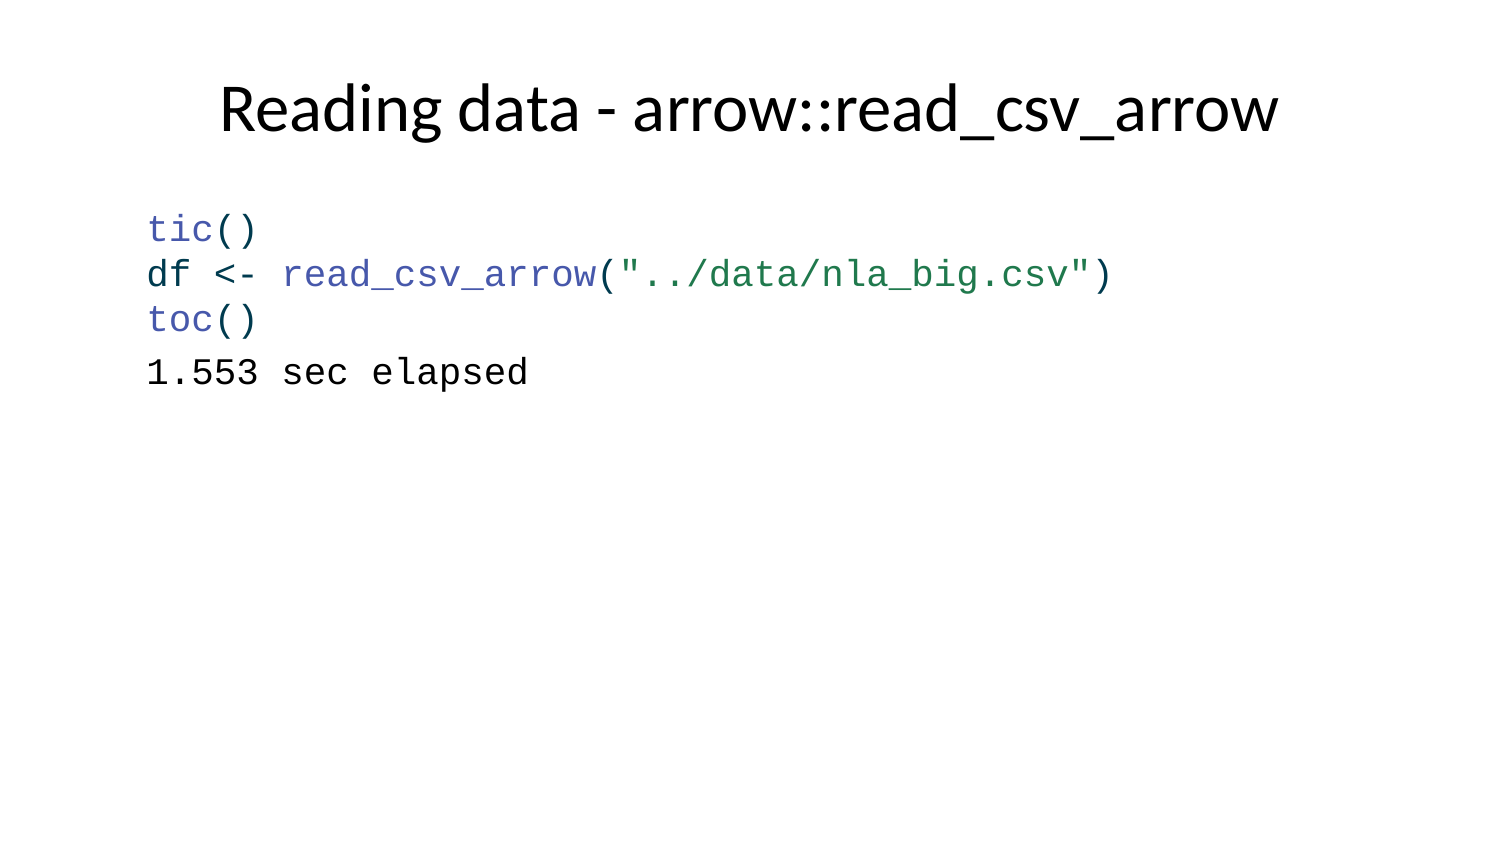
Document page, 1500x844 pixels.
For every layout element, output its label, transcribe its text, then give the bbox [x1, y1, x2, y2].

list tic() df <- read_csv_arrow("../data/nla_big.csv") toc() 1.553 sec elapsed [75, 196, 1425, 754]
title Reading data - arrow::read_csv_arrow [75, 33, 1425, 175]
